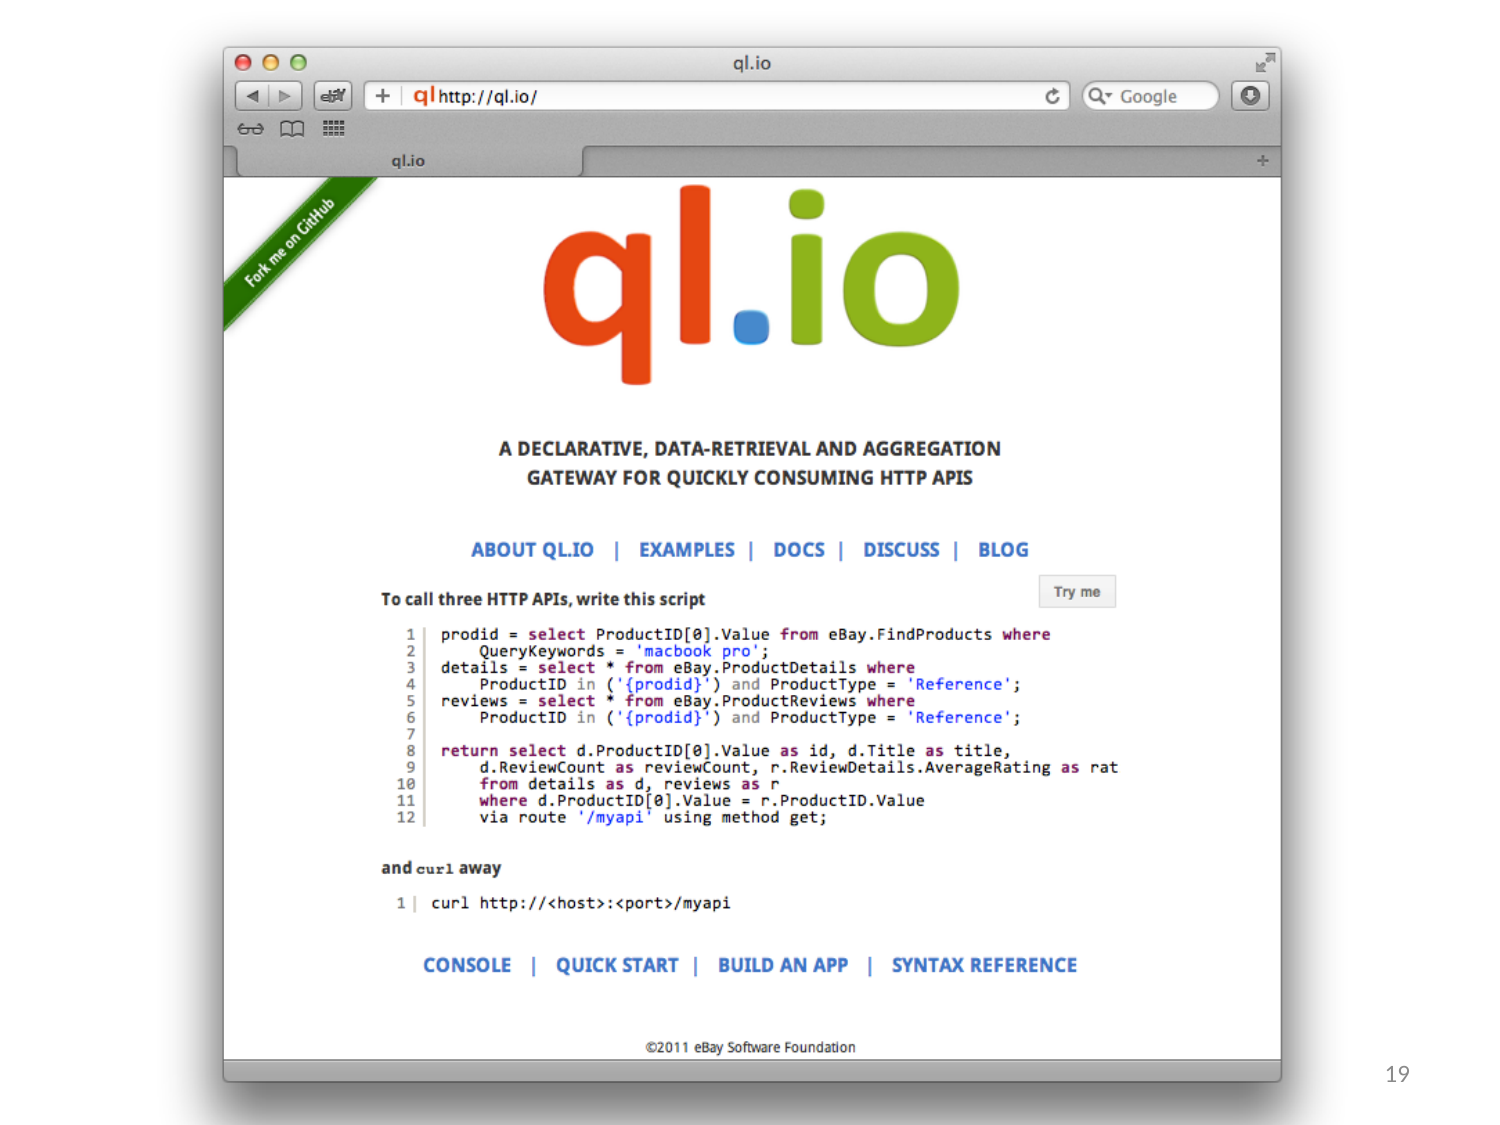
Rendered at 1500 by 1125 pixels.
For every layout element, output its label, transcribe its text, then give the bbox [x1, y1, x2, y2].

slide_number 19 [1363, 1042, 1425, 1103]
picture [145, 0, 1360, 1125]
